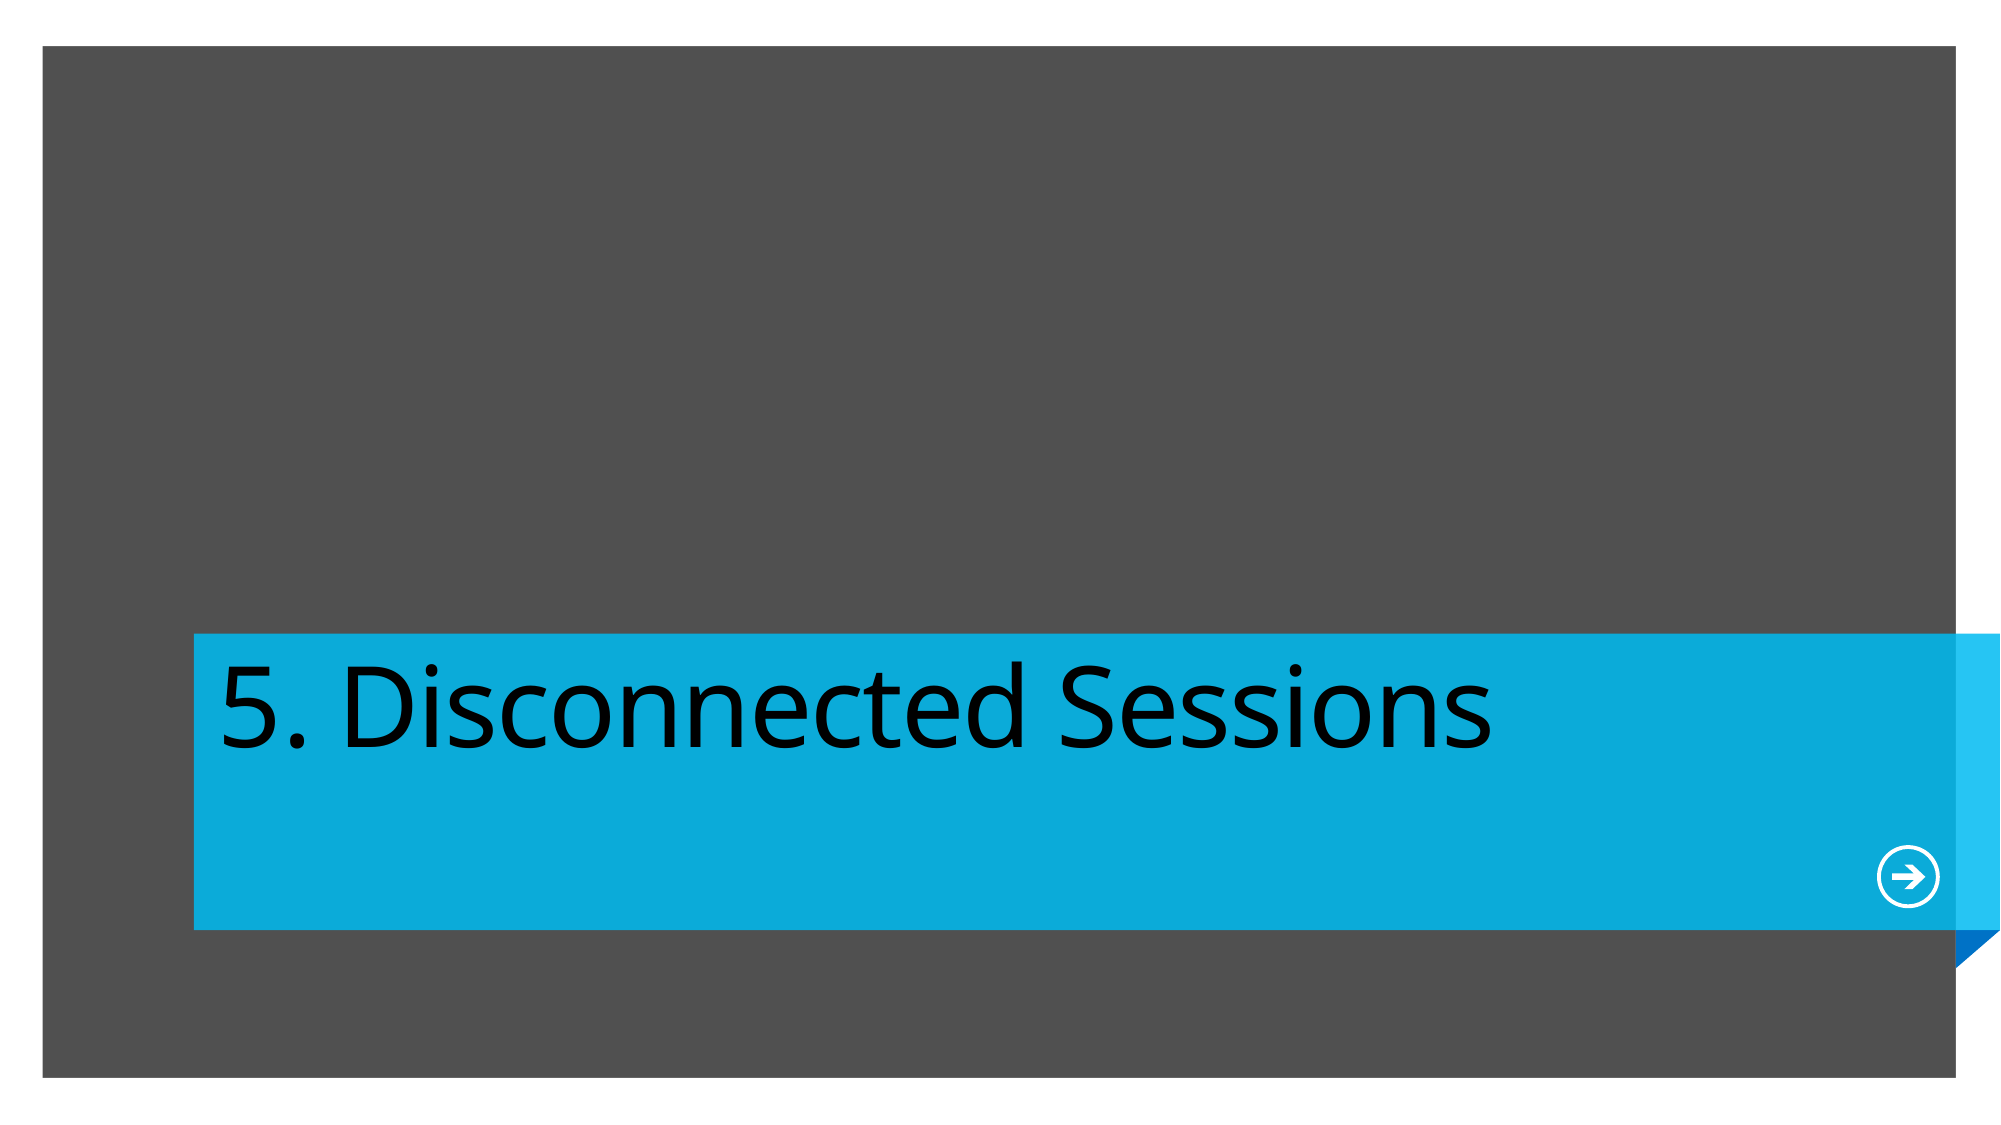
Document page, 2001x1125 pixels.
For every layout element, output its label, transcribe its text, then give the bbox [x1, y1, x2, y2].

title 5. Disconnected Sessions [193, 635, 1851, 931]
